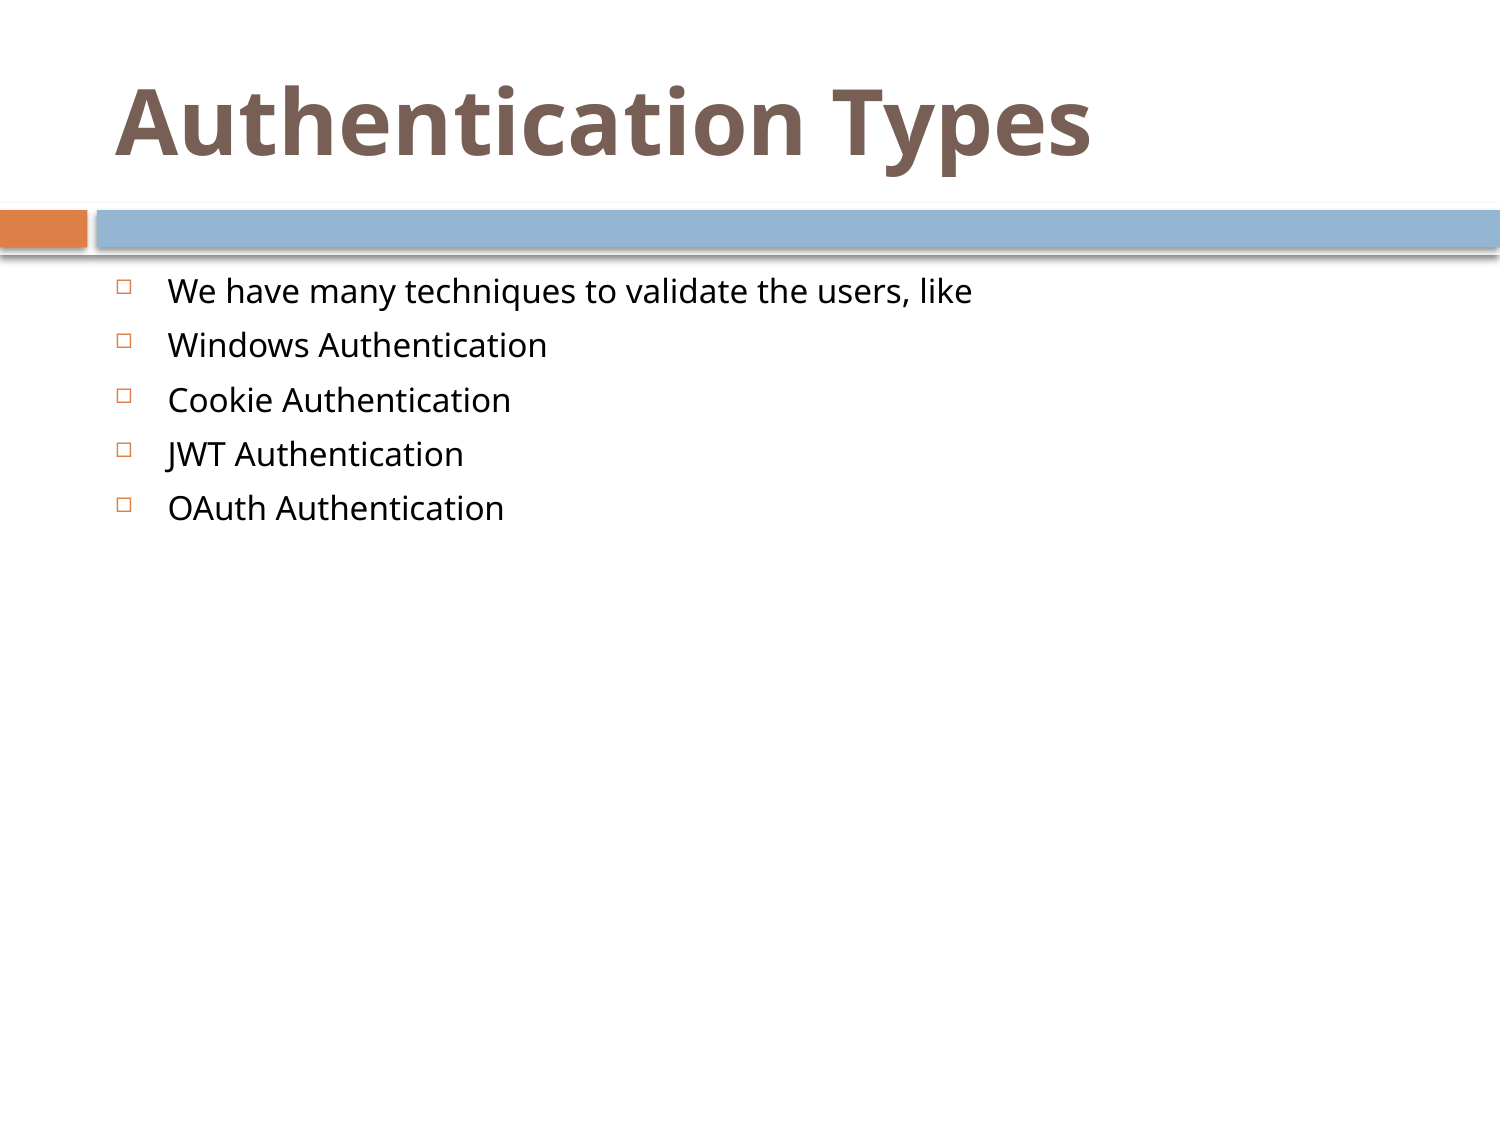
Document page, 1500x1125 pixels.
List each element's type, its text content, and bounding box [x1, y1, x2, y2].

list We have many techniques to validate the users, like Windows Authentication Cookie Authentication JWT Authentication OAuth Authentication [100, 262, 1438, 1000]
title Authentication Types [100, 37, 1438, 200]
